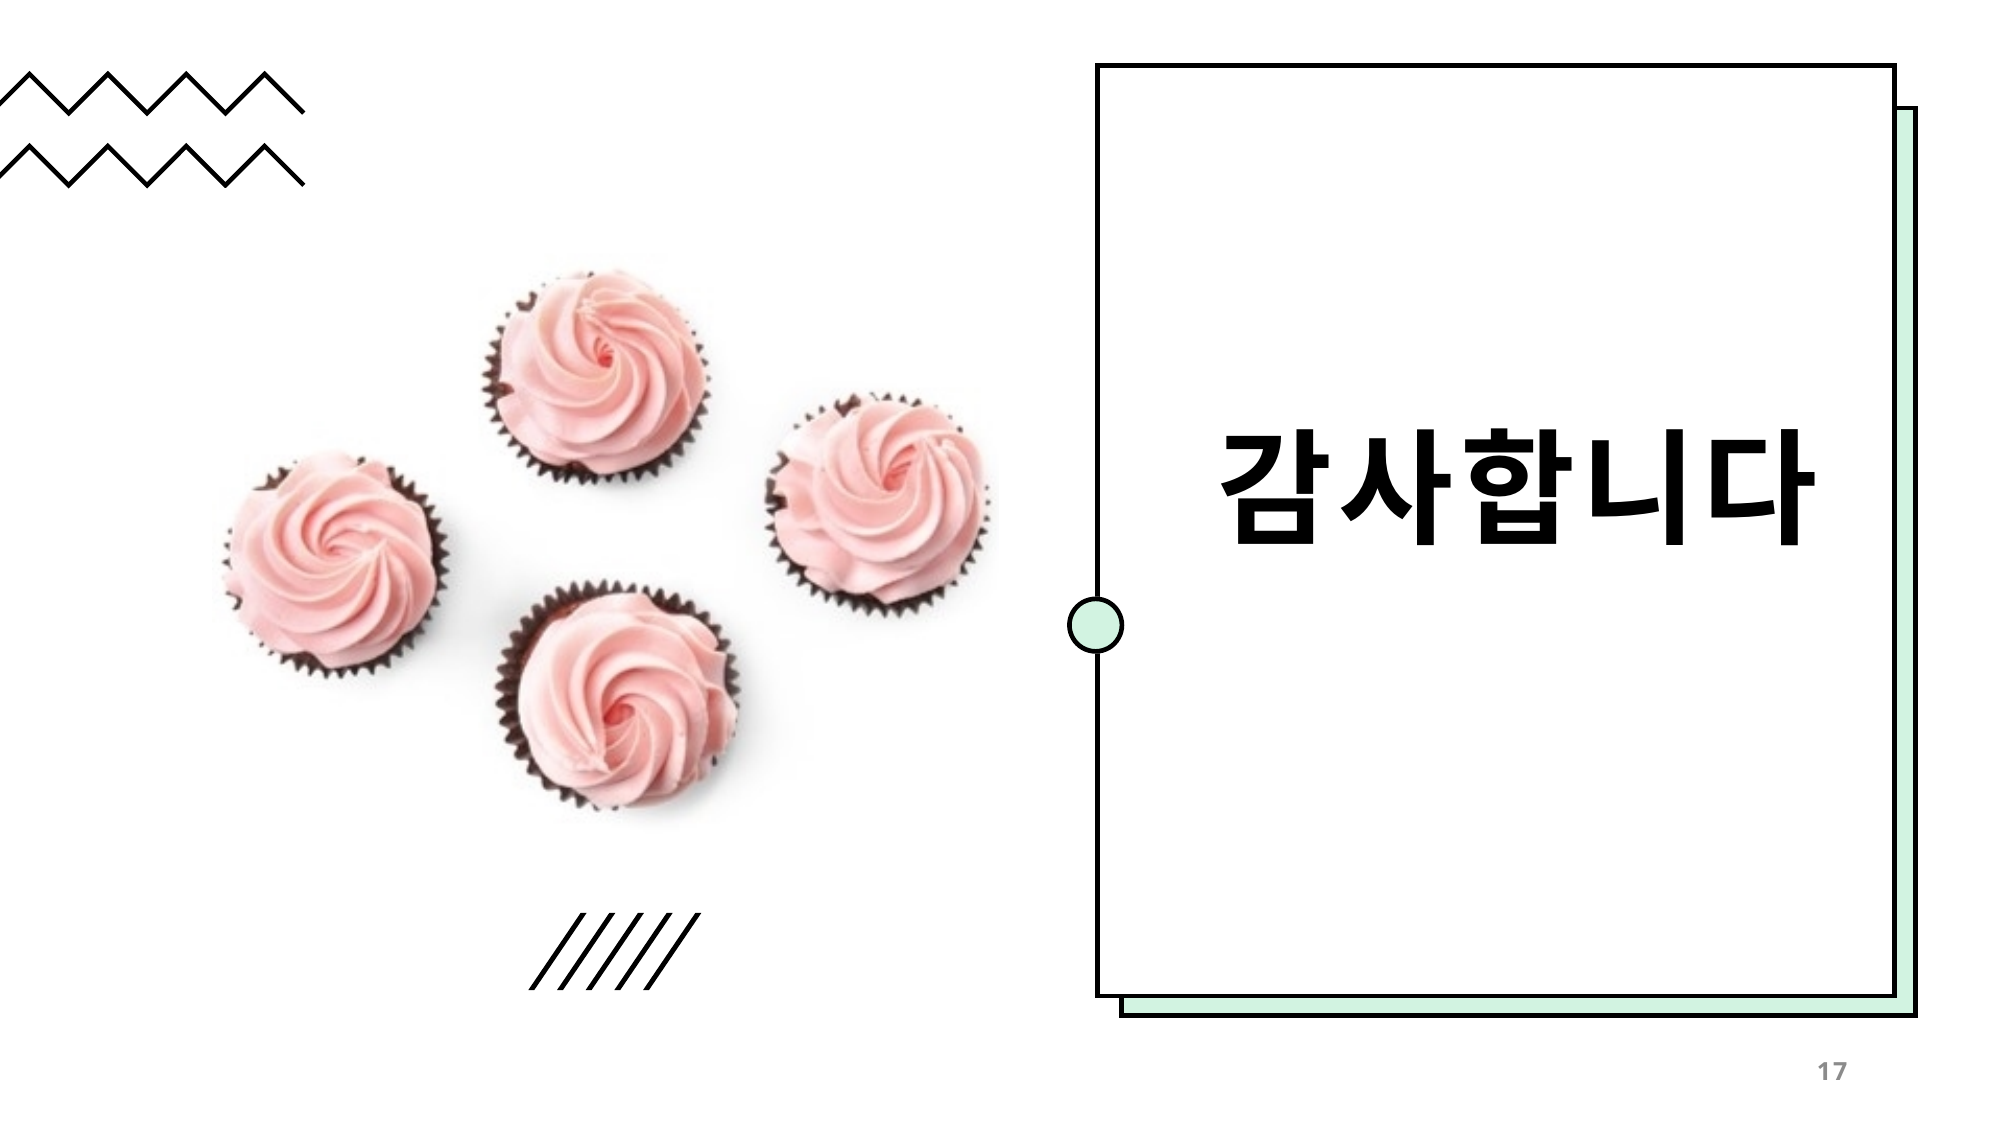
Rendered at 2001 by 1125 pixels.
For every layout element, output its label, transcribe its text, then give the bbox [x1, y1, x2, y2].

picture [211, 188, 999, 883]
slide_number 17 [1412, 1042, 1863, 1103]
title 감사합니다 [1172, 254, 1863, 735]
